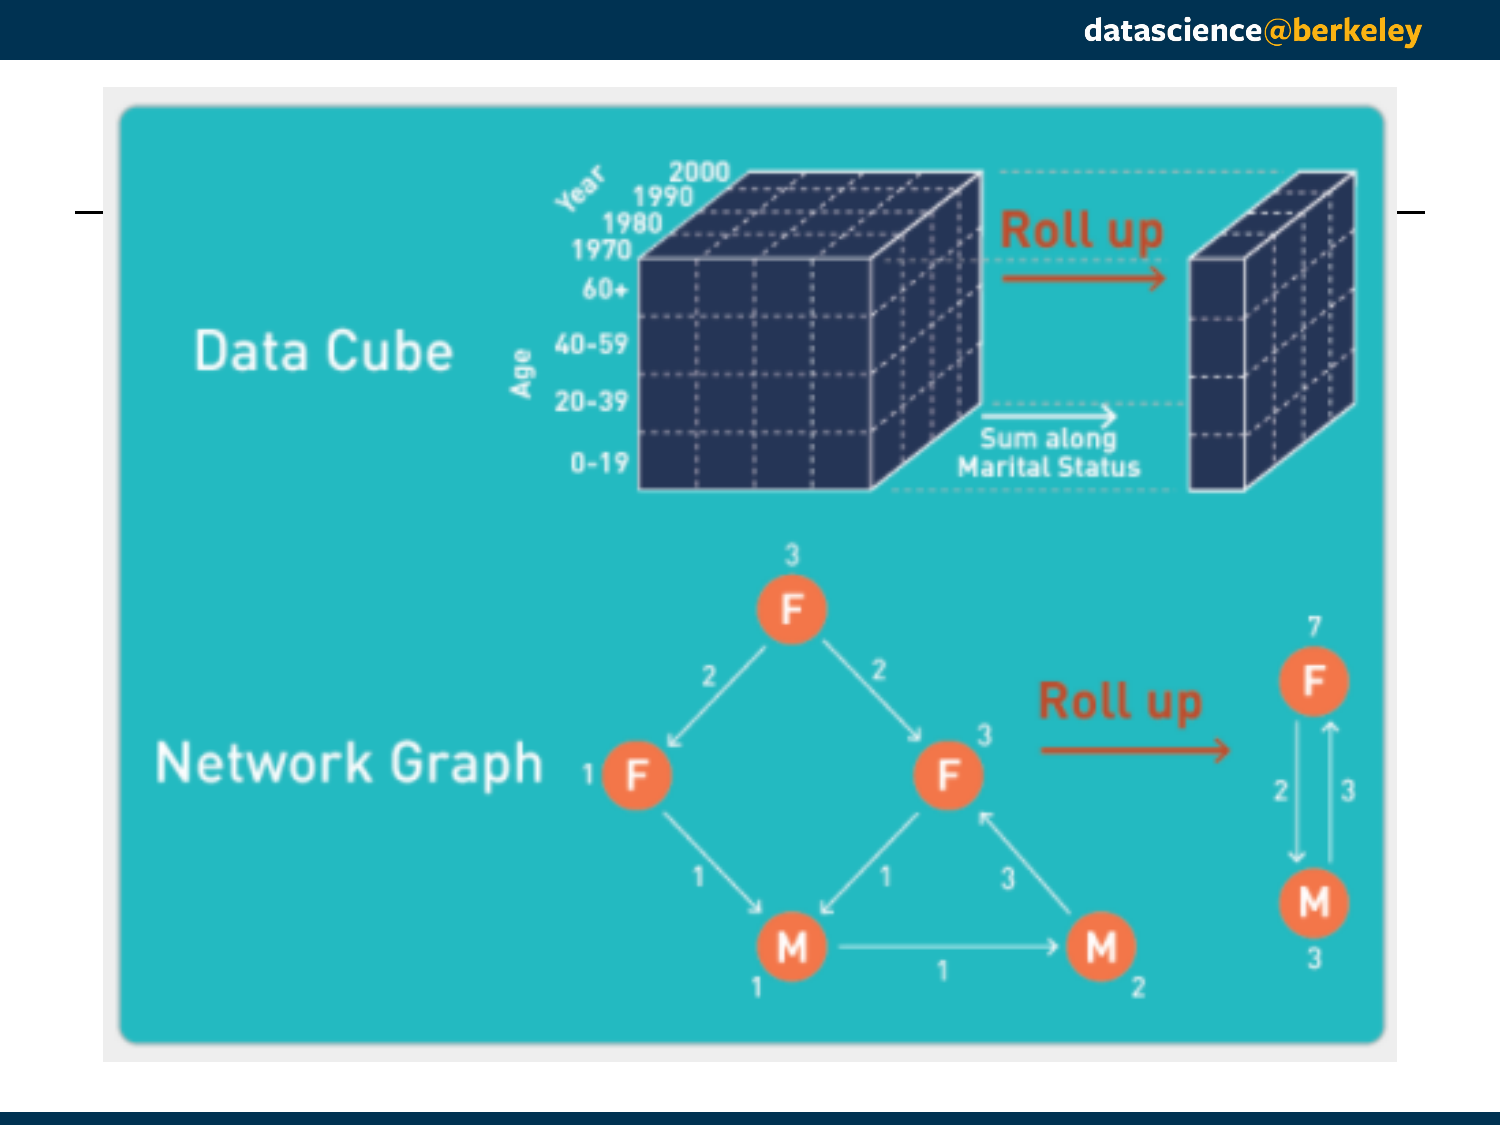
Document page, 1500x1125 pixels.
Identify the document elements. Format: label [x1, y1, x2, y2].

picture [1079, 10, 1431, 52]
list [103, 87, 1397, 1062]
